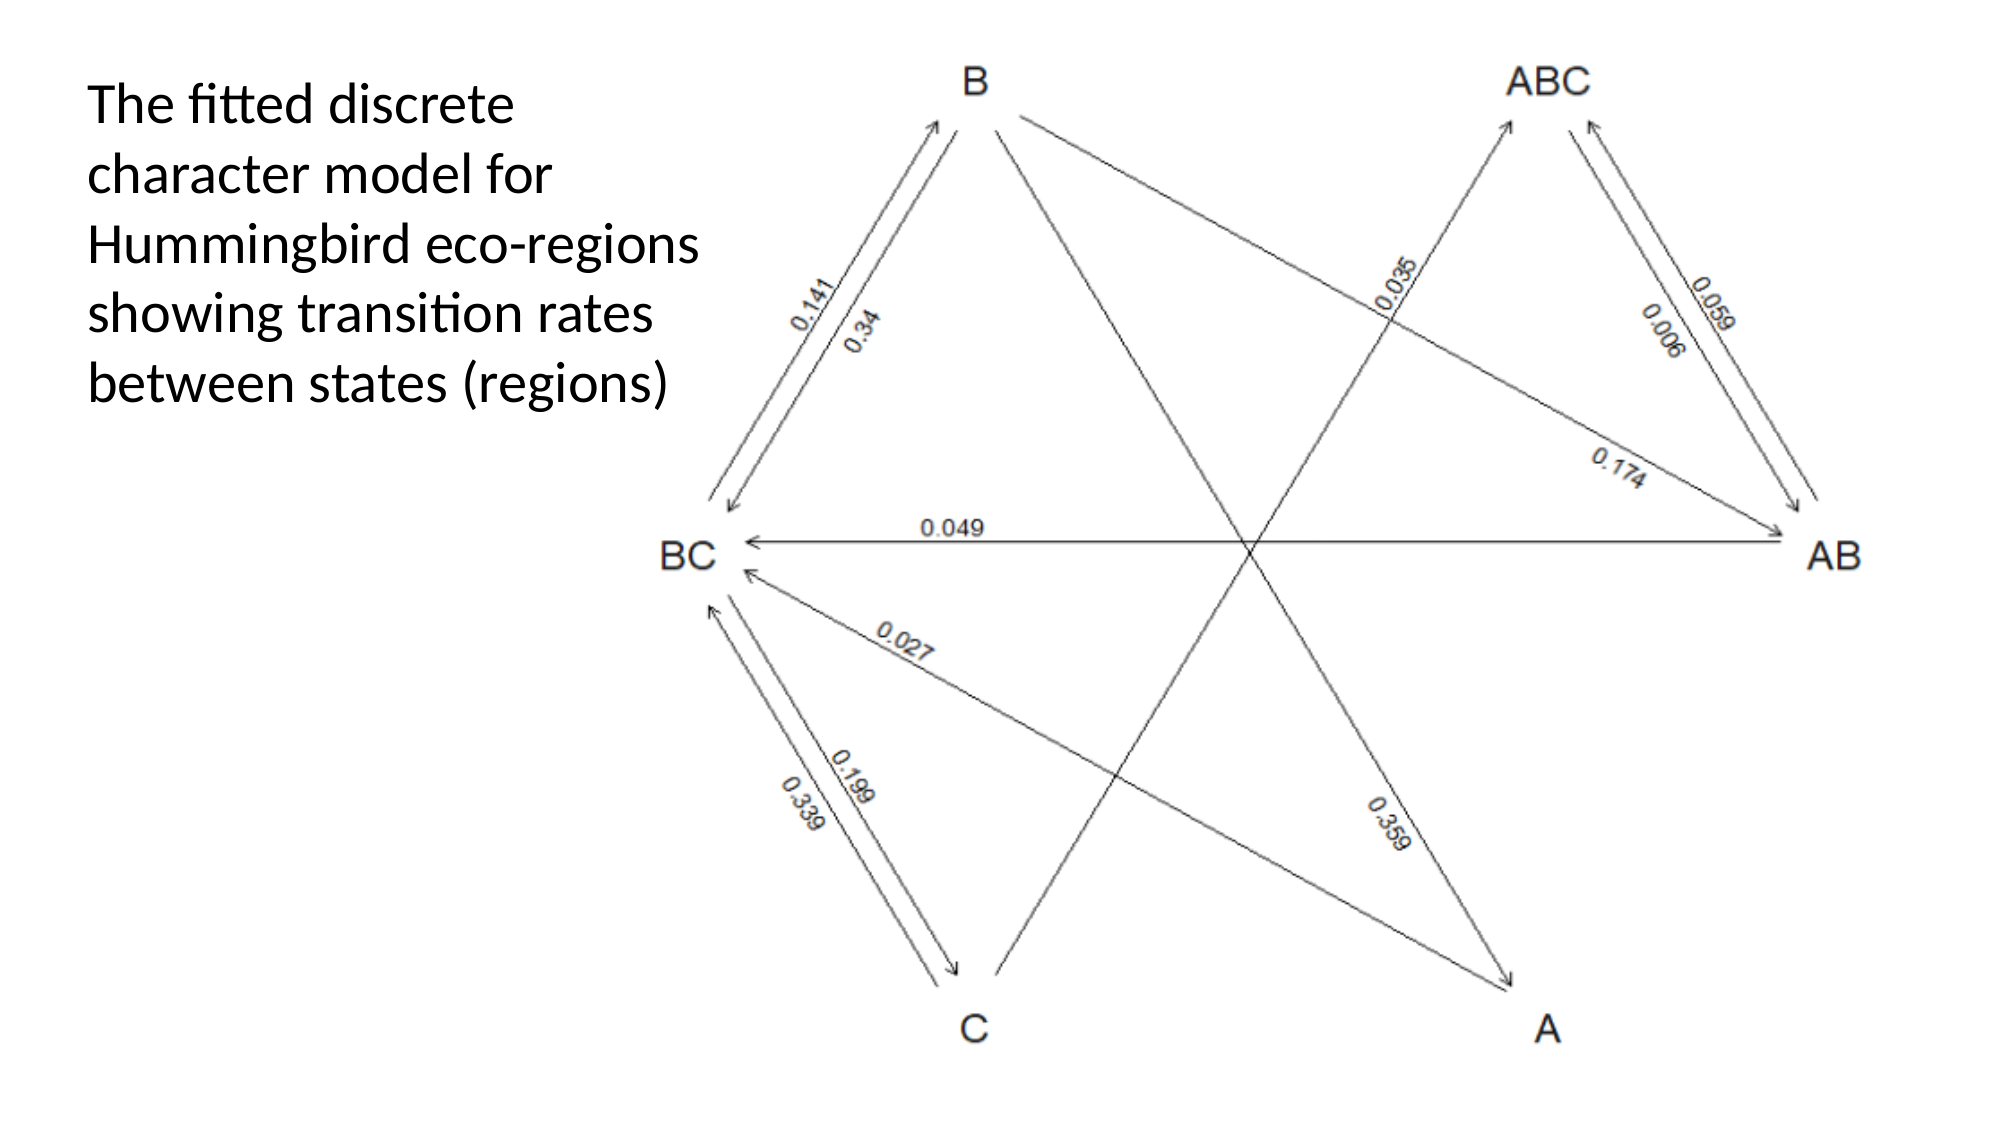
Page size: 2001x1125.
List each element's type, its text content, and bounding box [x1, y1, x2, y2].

text_box The fitted discrete character model for Hummingbird eco-regions showing transition rates between states (regions) [72, 57, 569, 422]
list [569, 0, 1924, 1125]
